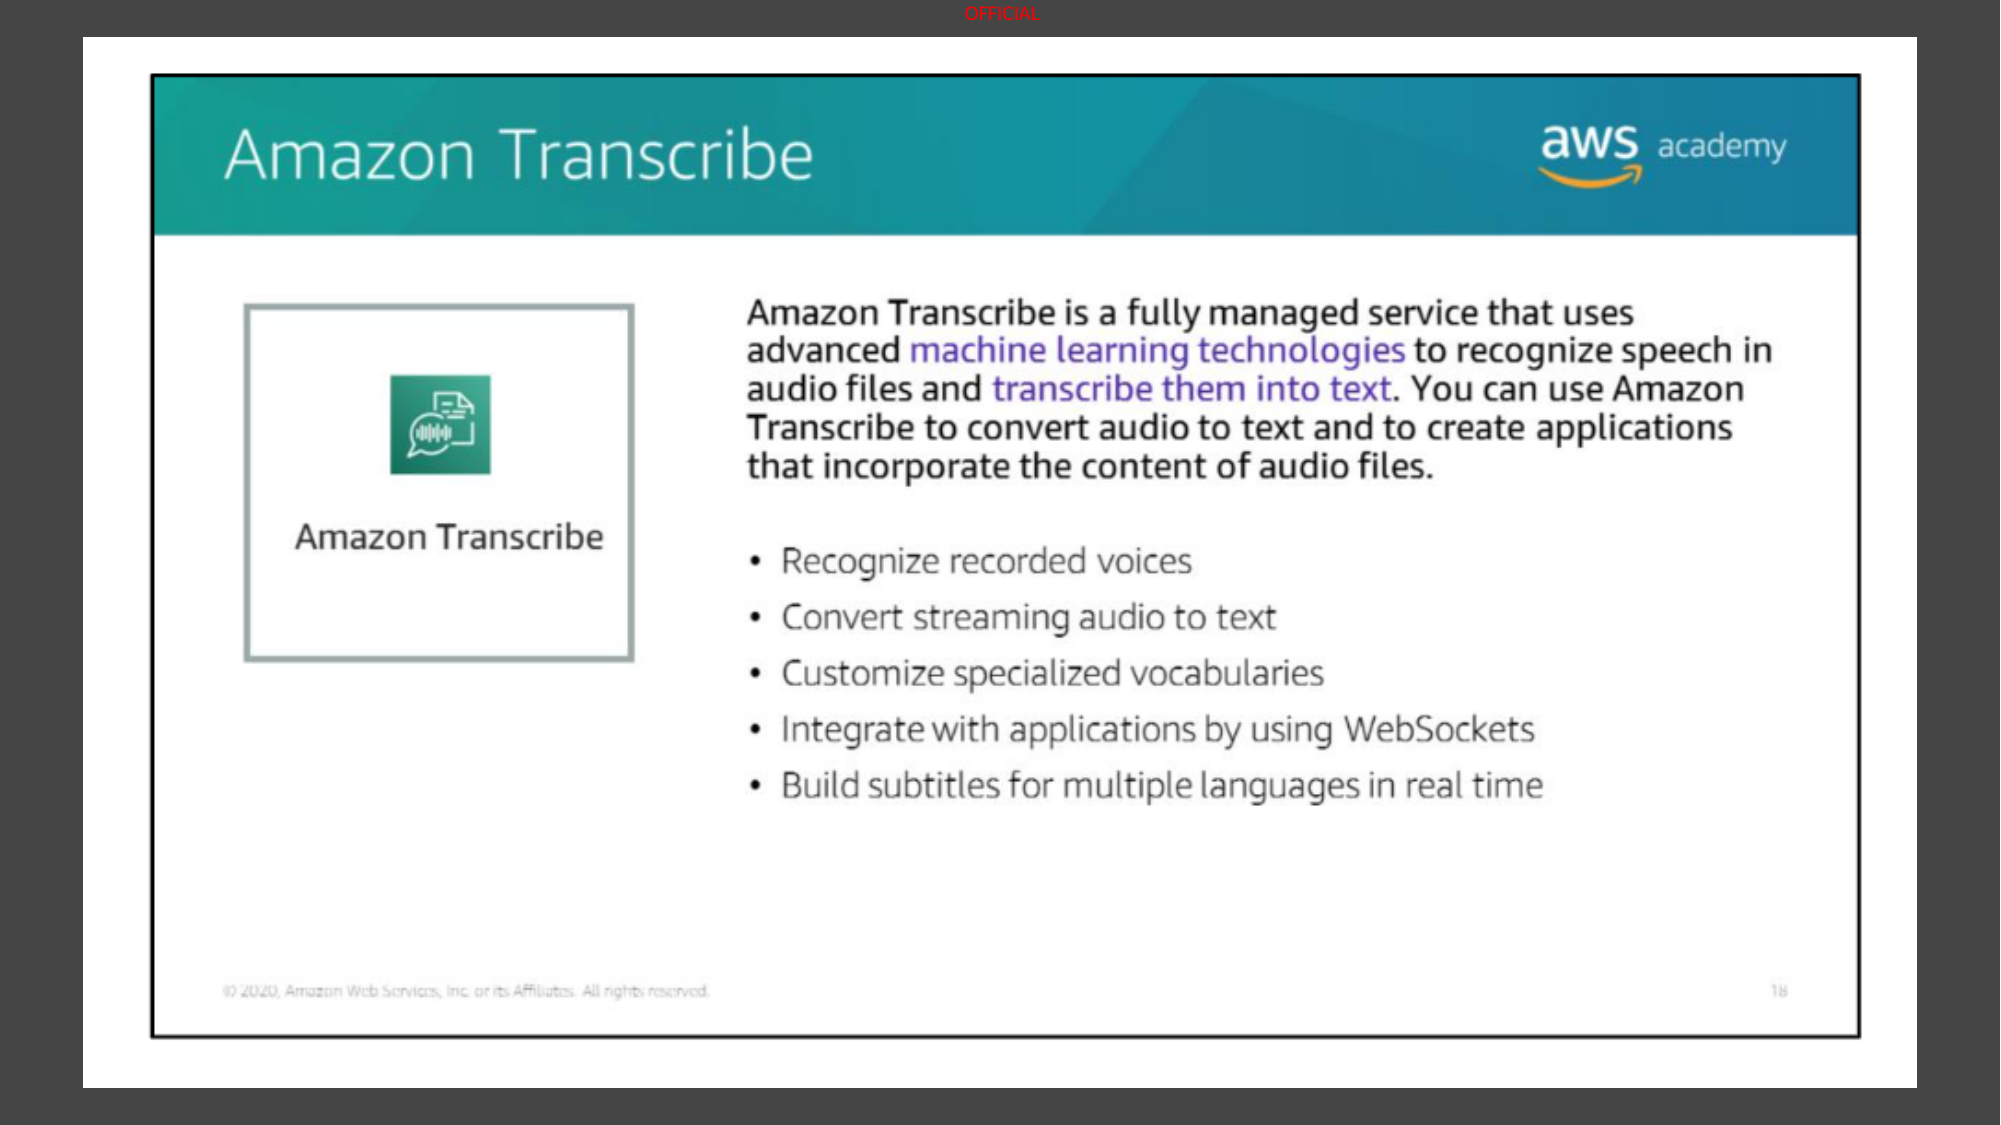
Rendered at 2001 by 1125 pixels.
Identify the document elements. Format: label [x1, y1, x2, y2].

picture [83, 37, 1917, 1088]
